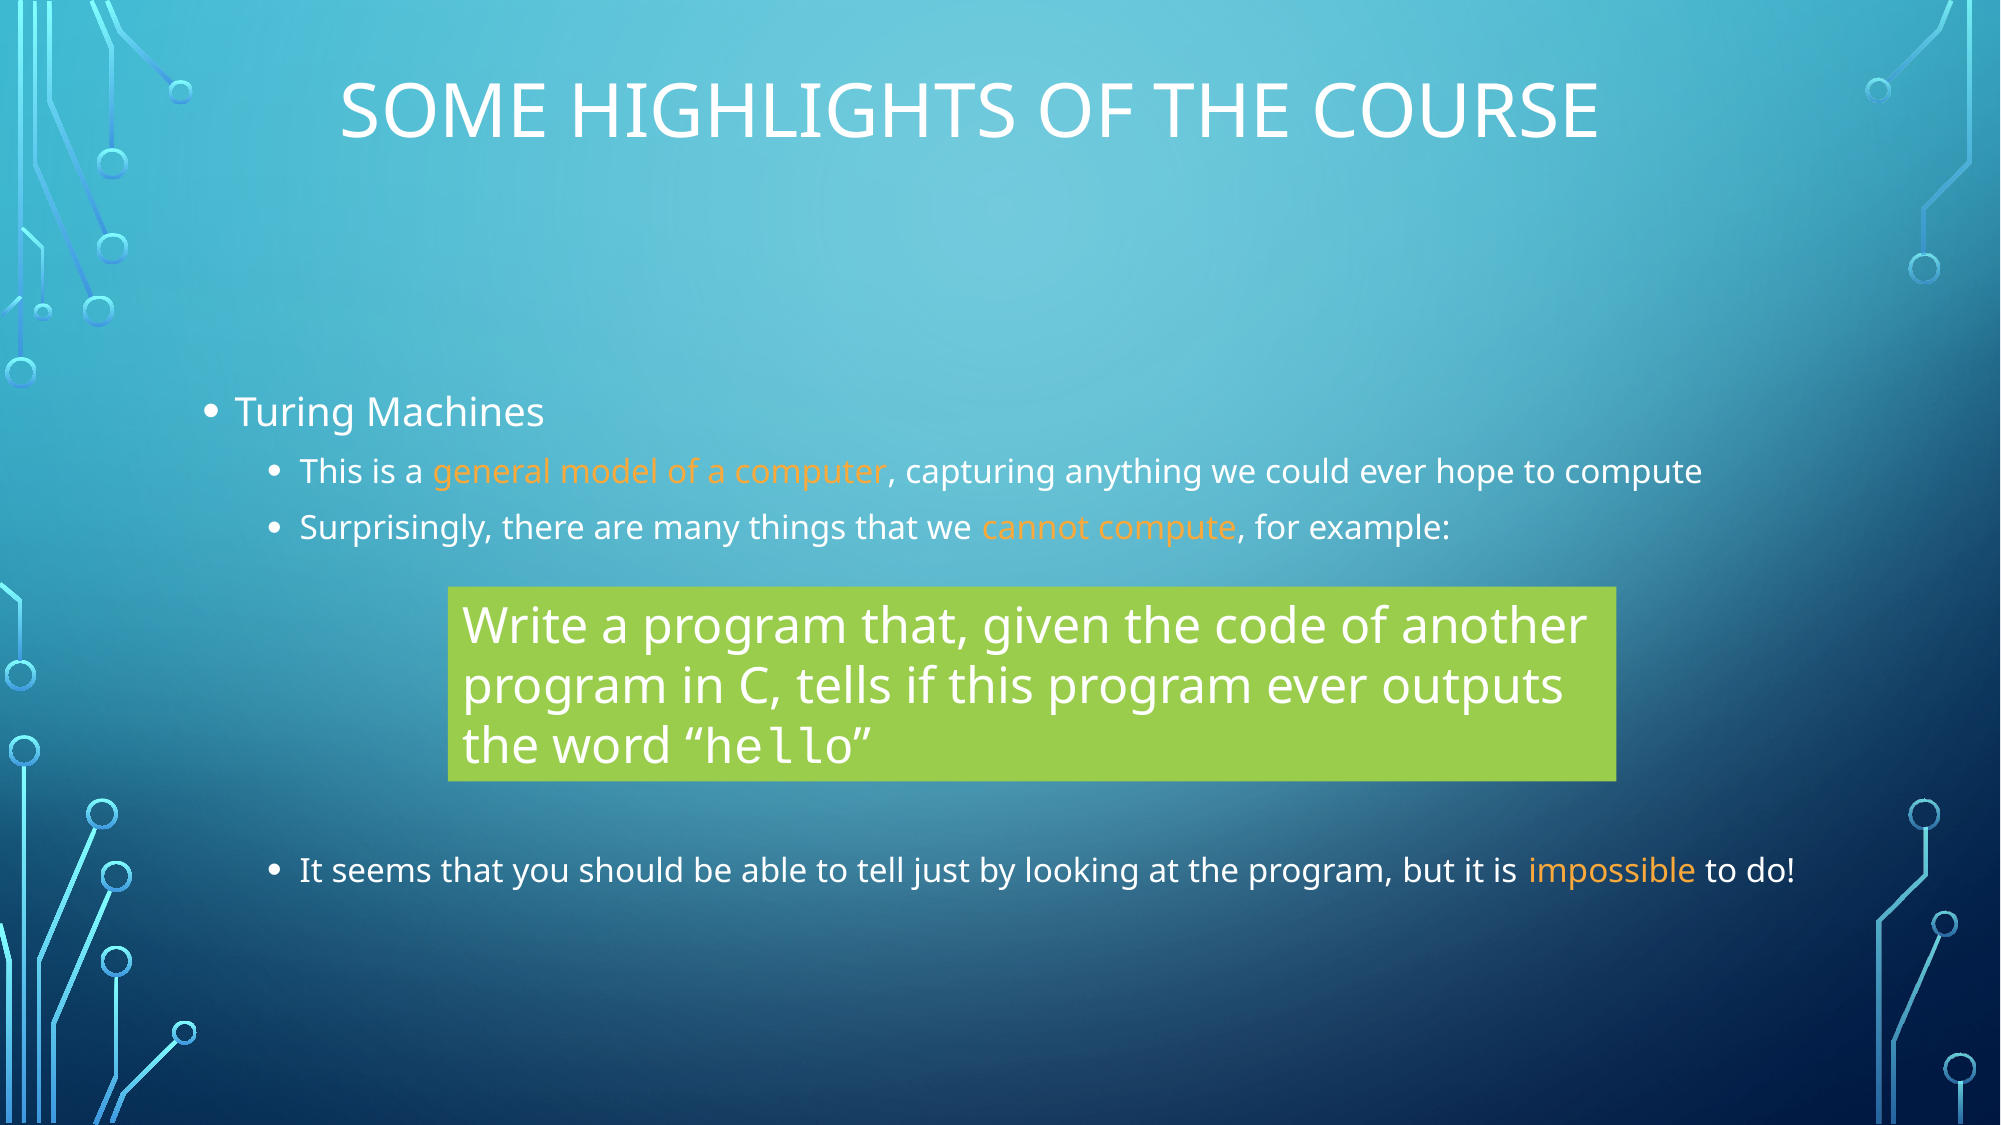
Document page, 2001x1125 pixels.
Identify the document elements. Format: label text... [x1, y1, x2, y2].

list Turing Machines This is a general model of a computer, capturing anything we could ever hope to compute Surprisingly, there are many things that we cannot compute, for example: It seems that you should be able to tell just by looking at the program, but it is impossible to do! [187, 369, 1813, 950]
text_box Write a program that, given the code of another program in C, tells if this program ever outputs the word “hello” [447, 586, 1617, 782]
title Some highlights of the course [324, 19, 1675, 207]
